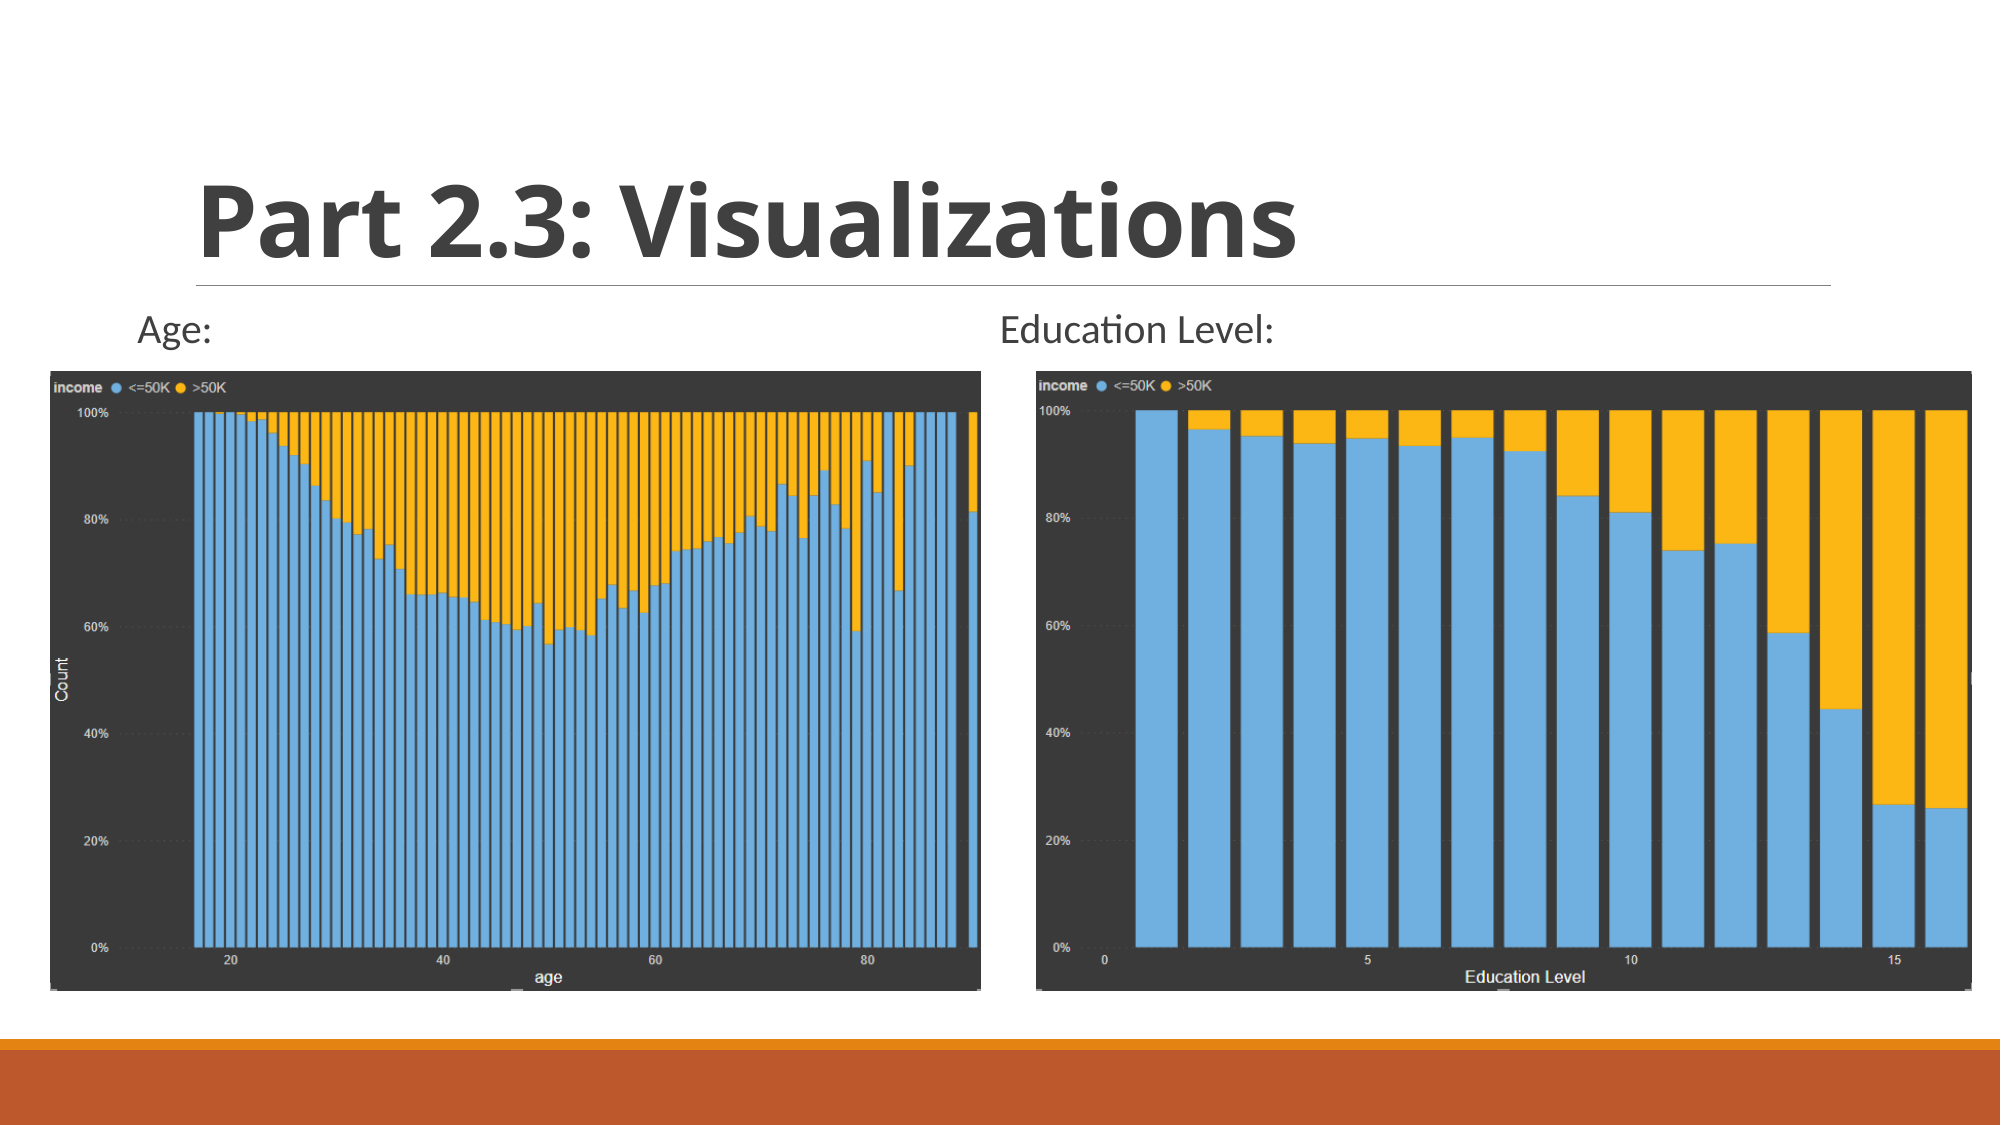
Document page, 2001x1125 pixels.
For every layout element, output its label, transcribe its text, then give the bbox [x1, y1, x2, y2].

picture [50, 371, 982, 992]
title Part 2.3: Visualizations [180, 47, 1830, 285]
list Age: Education Level: [137, 299, 1863, 657]
picture [1035, 371, 1972, 992]
